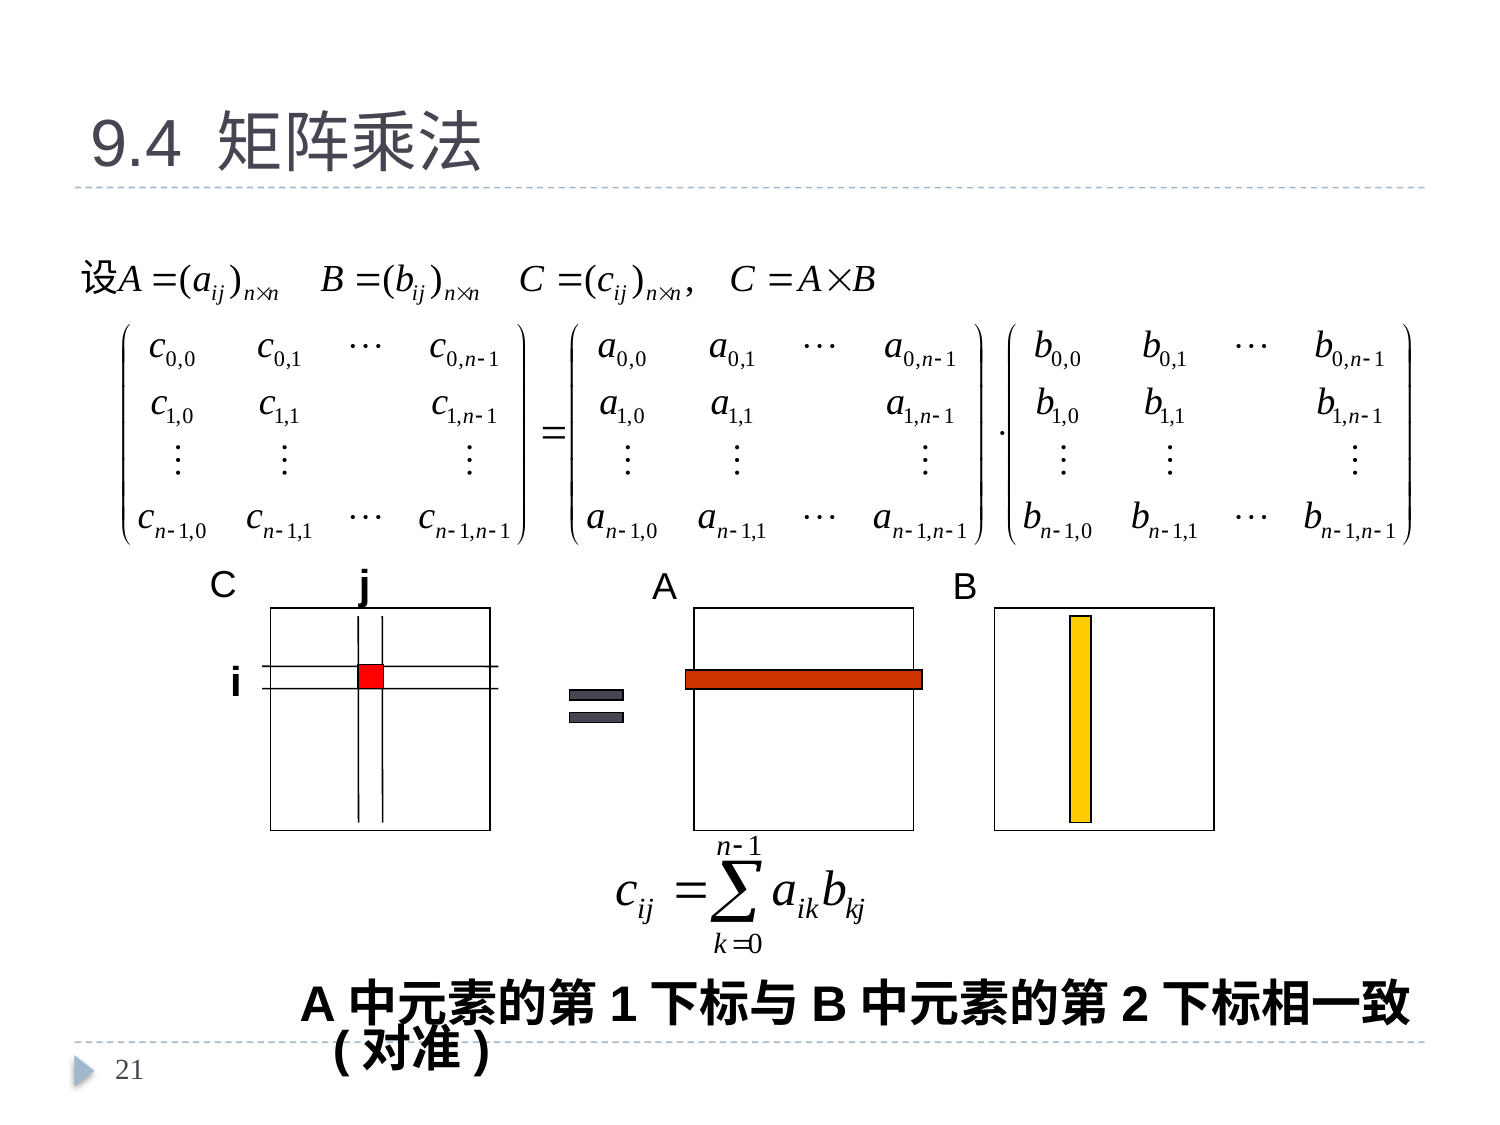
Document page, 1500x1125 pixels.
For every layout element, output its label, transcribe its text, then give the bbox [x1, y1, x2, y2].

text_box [608, 822, 883, 965]
slide_number 21 [100, 1042, 426, 1103]
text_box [194, 550, 1223, 823]
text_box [76, 253, 1424, 610]
text_box A中元素的第1下标与B中元素的第2下标相一致(对准) [289, 981, 1483, 1080]
title 9.4 矩阵乘法 [74, 24, 1426, 188]
